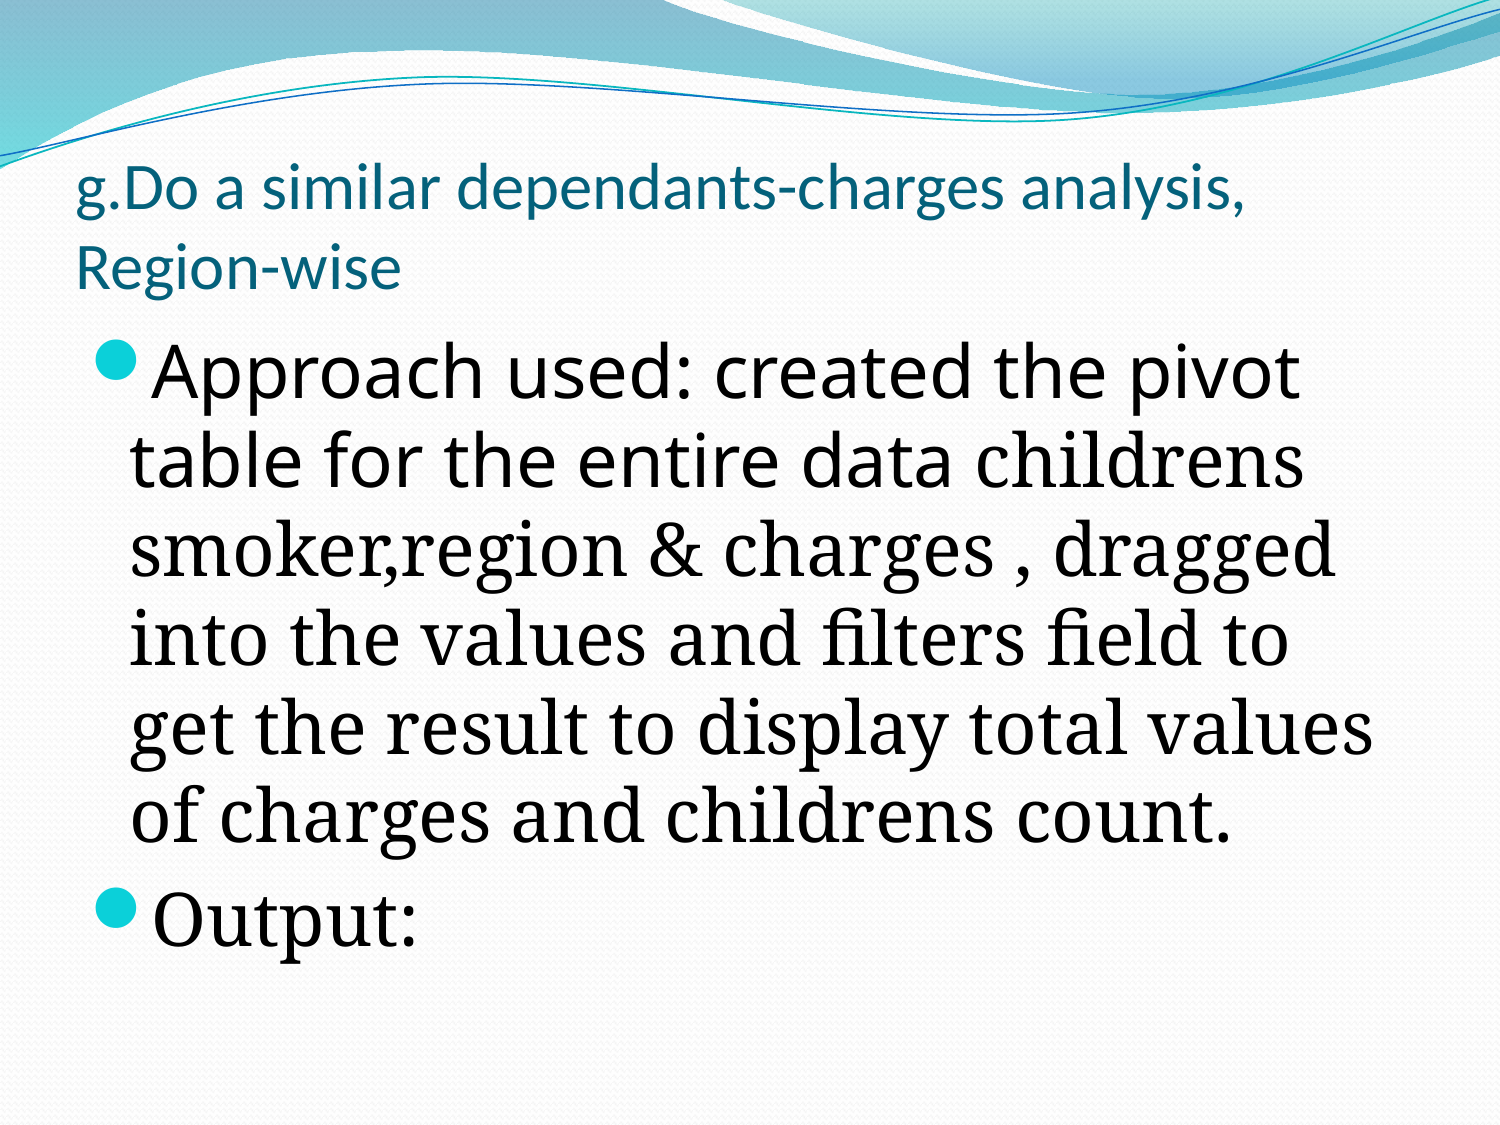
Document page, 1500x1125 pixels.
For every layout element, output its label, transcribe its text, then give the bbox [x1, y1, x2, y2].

title g.Do a similar dependants-charges analysis, Region-wise [75, 115, 1425, 303]
list Approach used: created the pivot table for the entire data childrens smoker,region & charges , dragged into the values and filters field to get the result to display total values of charges and childrens count. Output: [75, 317, 1425, 1038]
